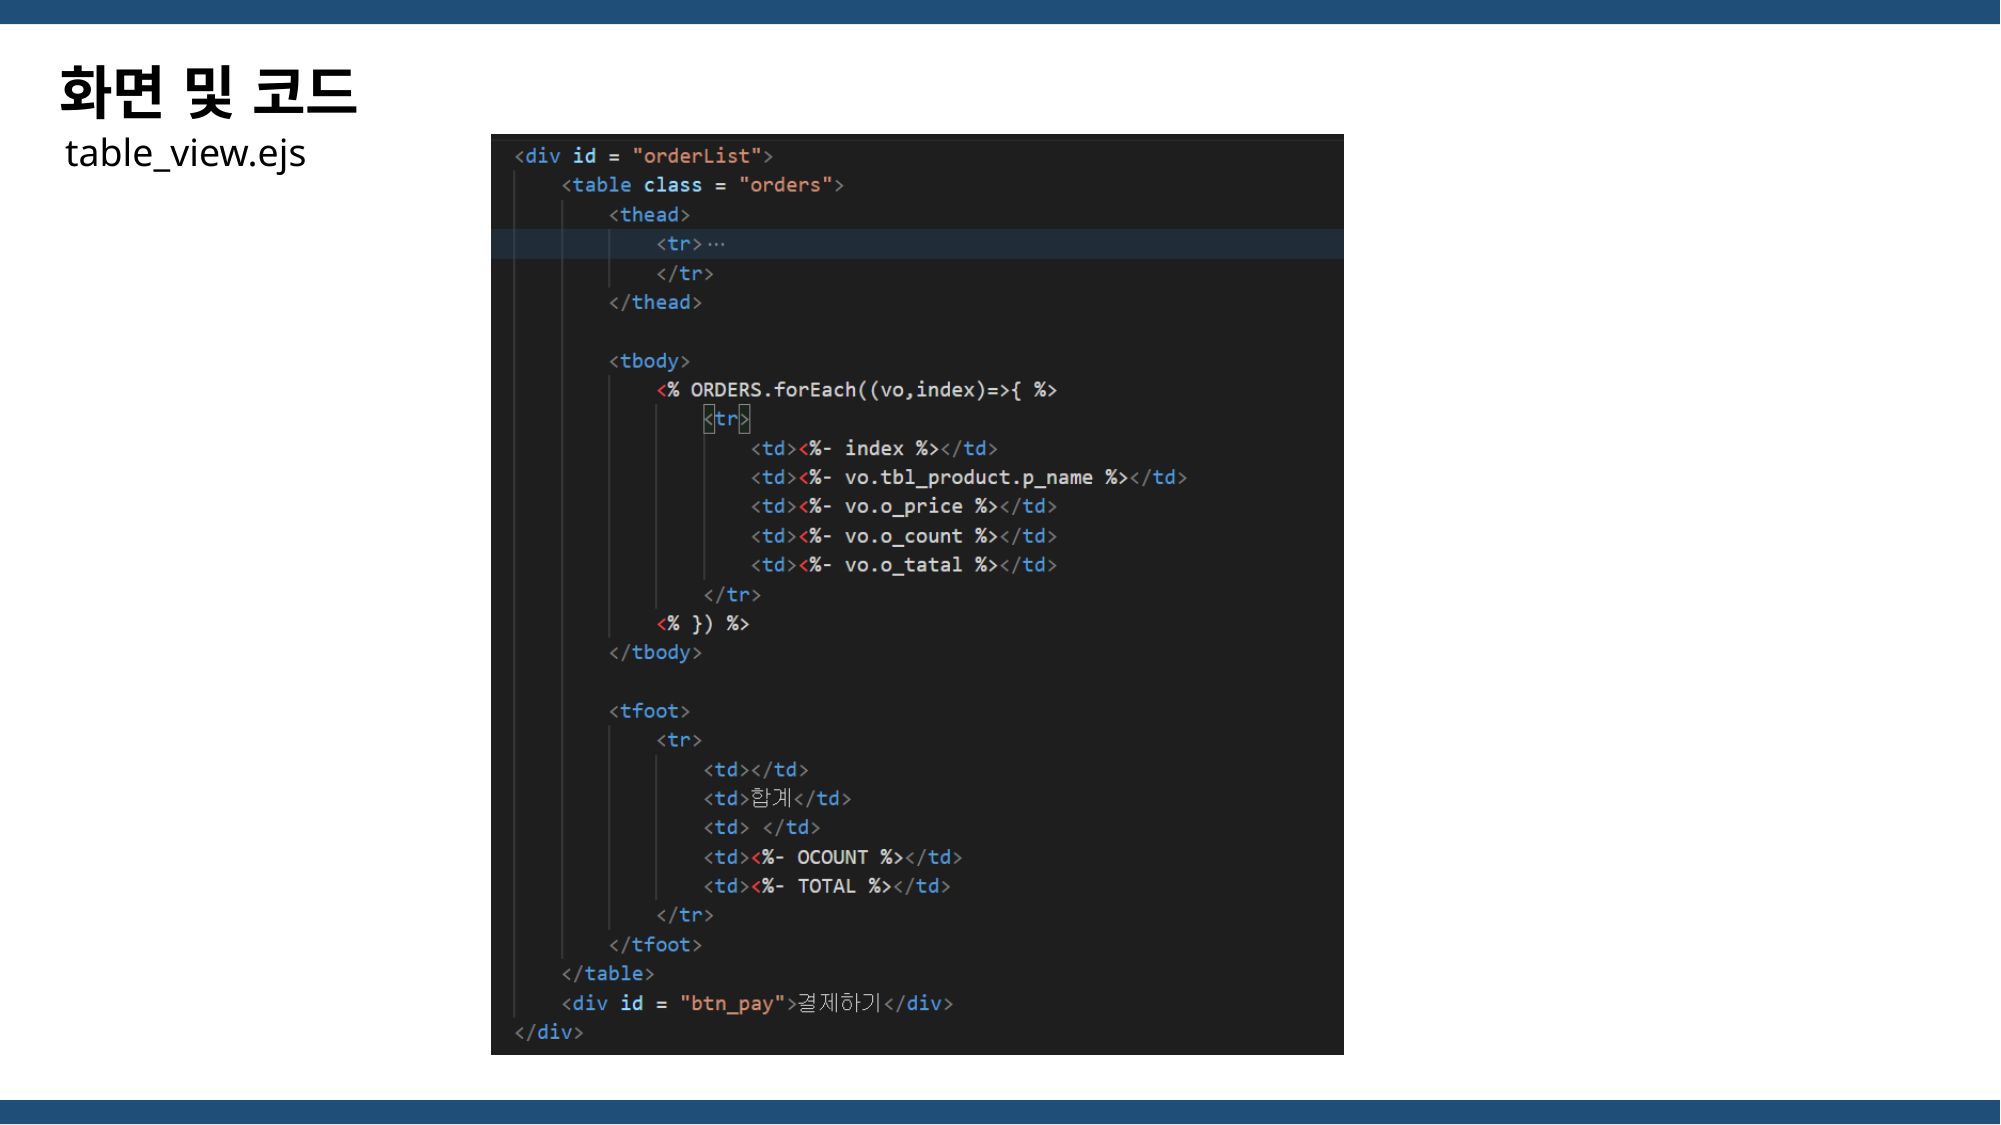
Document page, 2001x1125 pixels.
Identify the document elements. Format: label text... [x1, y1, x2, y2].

picture [491, 134, 1344, 1055]
text_box table_view.ejs [50, 121, 421, 182]
text_box [0, 0, 2000, 25]
text_box [0, 1099, 2000, 1125]
text_box 화면 및 코드 [44, 48, 415, 134]
